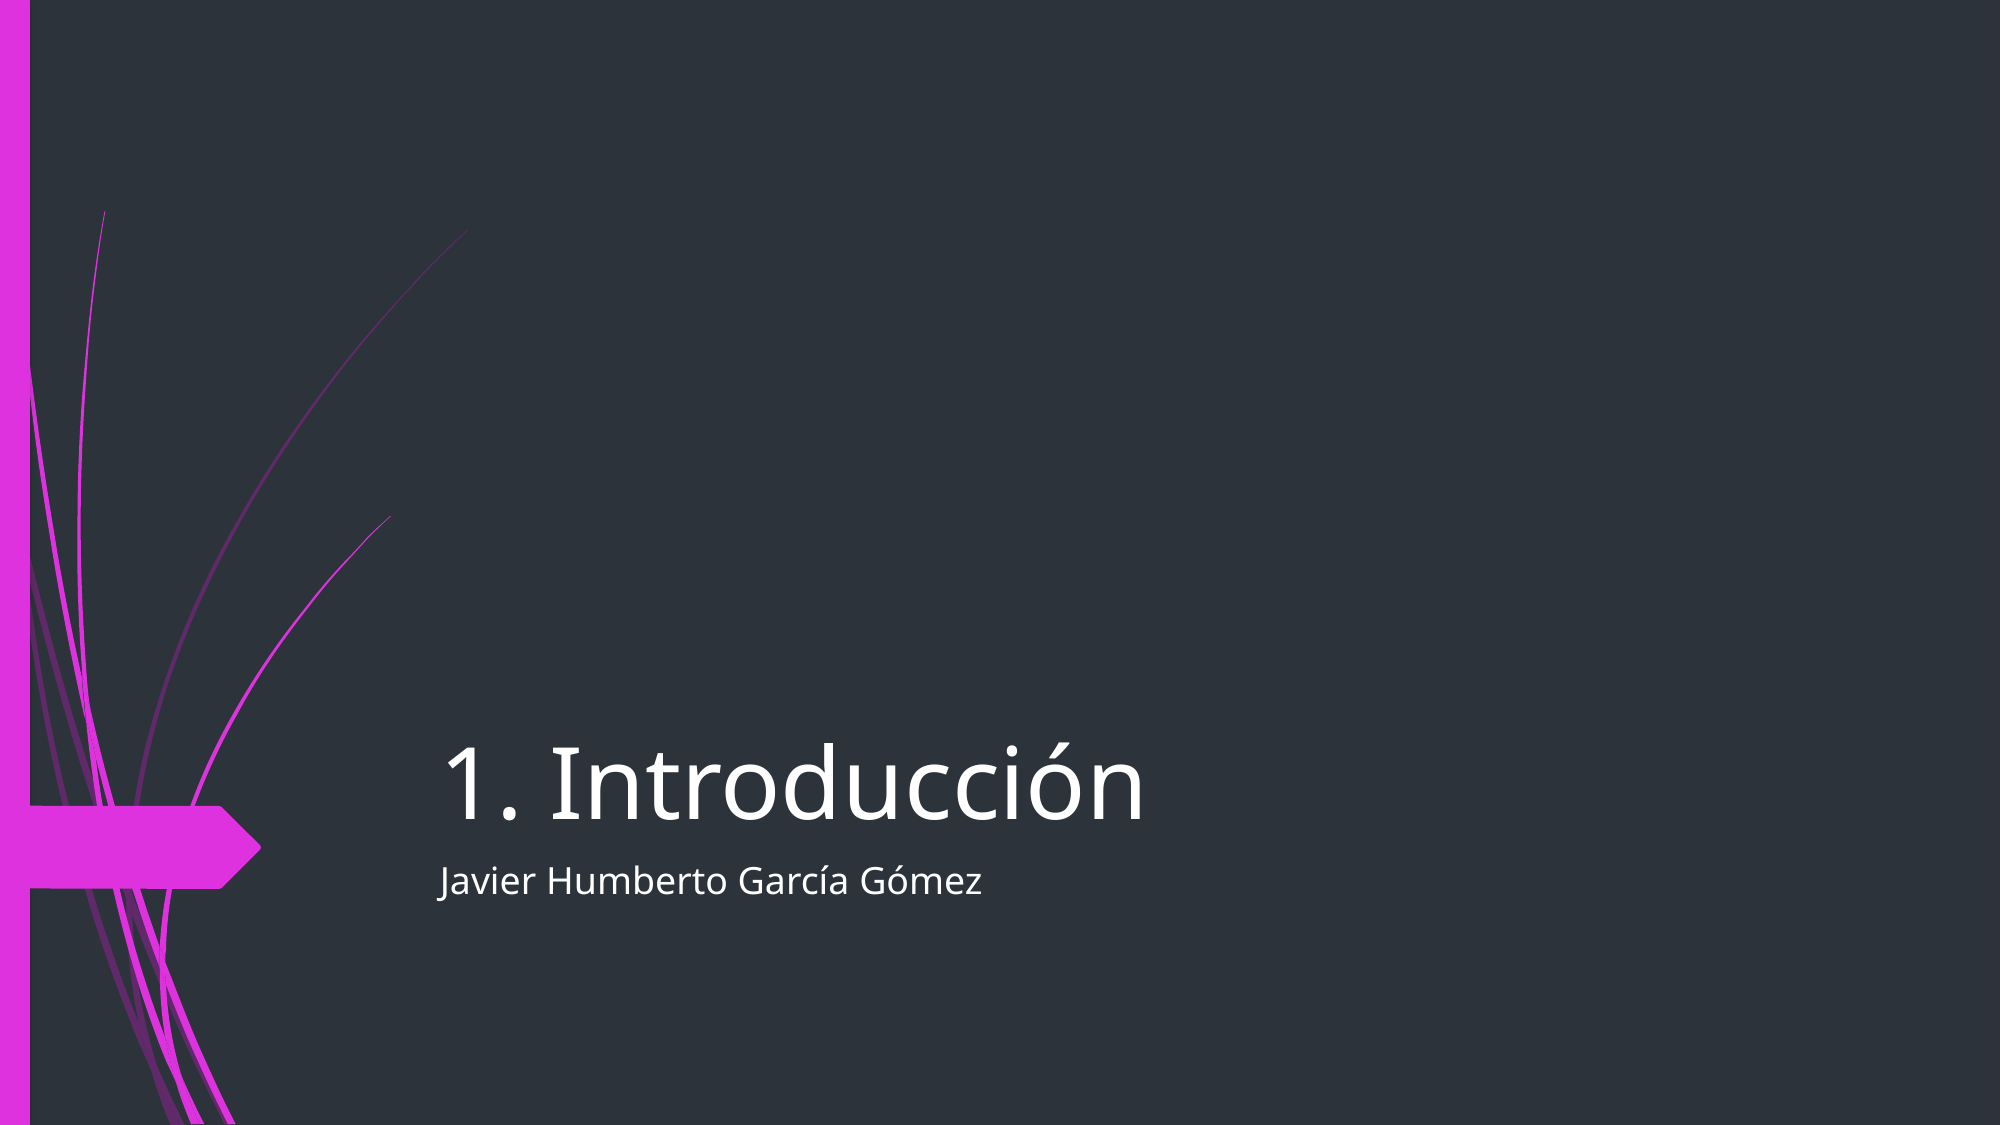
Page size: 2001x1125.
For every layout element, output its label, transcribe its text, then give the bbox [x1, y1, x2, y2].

list Javier Humberto García Gómez [424, 849, 1888, 970]
title 1. Introducción [424, 399, 1888, 847]
